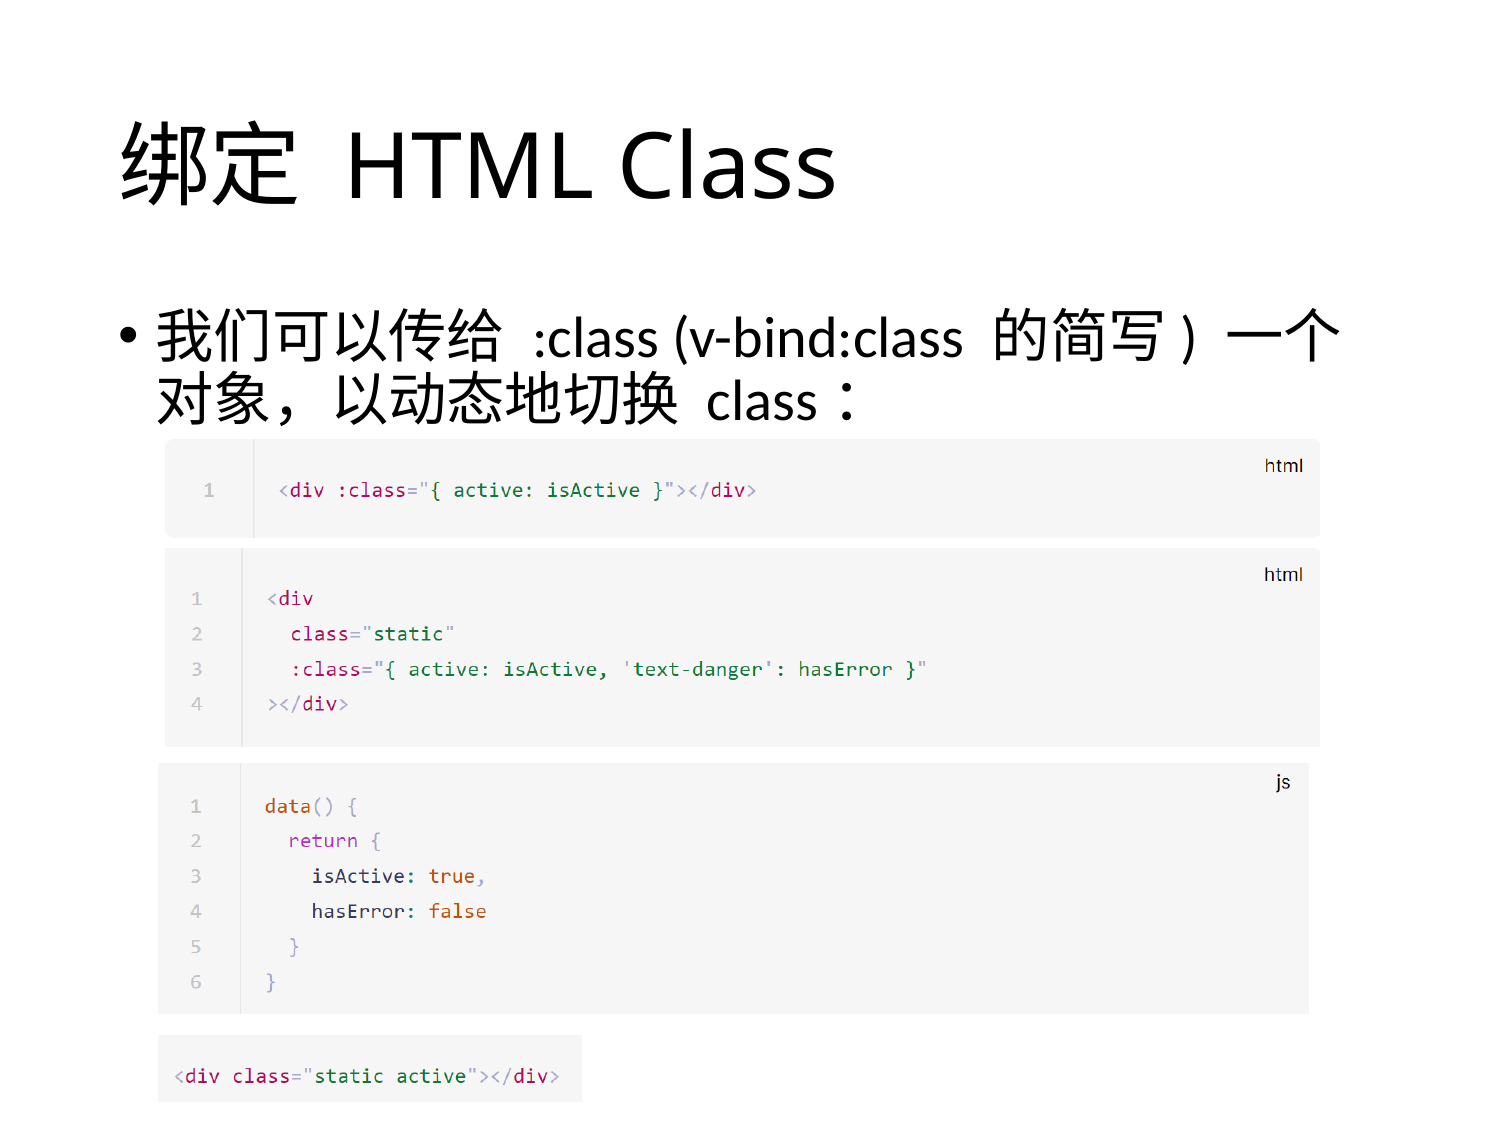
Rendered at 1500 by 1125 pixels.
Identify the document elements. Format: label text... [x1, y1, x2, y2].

picture [158, 1035, 582, 1102]
picture [165, 438, 1320, 747]
picture [158, 763, 1309, 1014]
list 我们可以传给 :class (v-bind:class 的简写) 一个对象，以动态地切换 class： [103, 299, 1397, 1014]
title 绑定 HTML Class [103, 59, 1397, 278]
